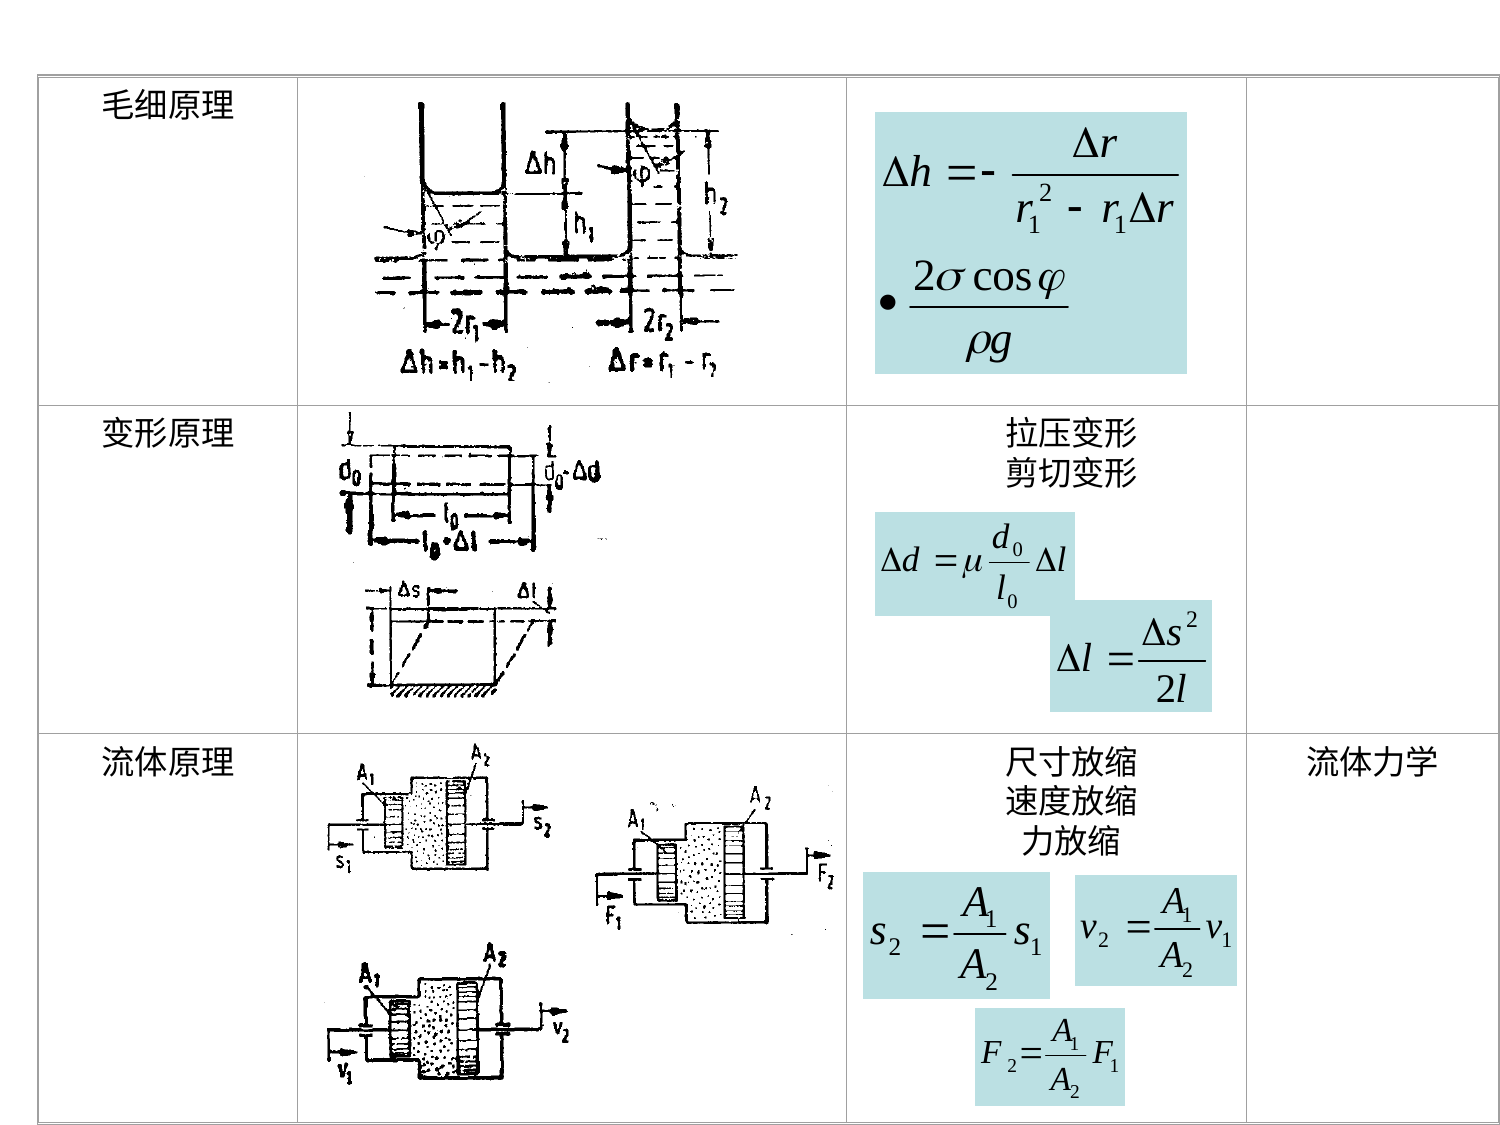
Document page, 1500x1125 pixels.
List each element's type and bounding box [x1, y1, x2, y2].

text_box [37, 74, 1500, 1125]
